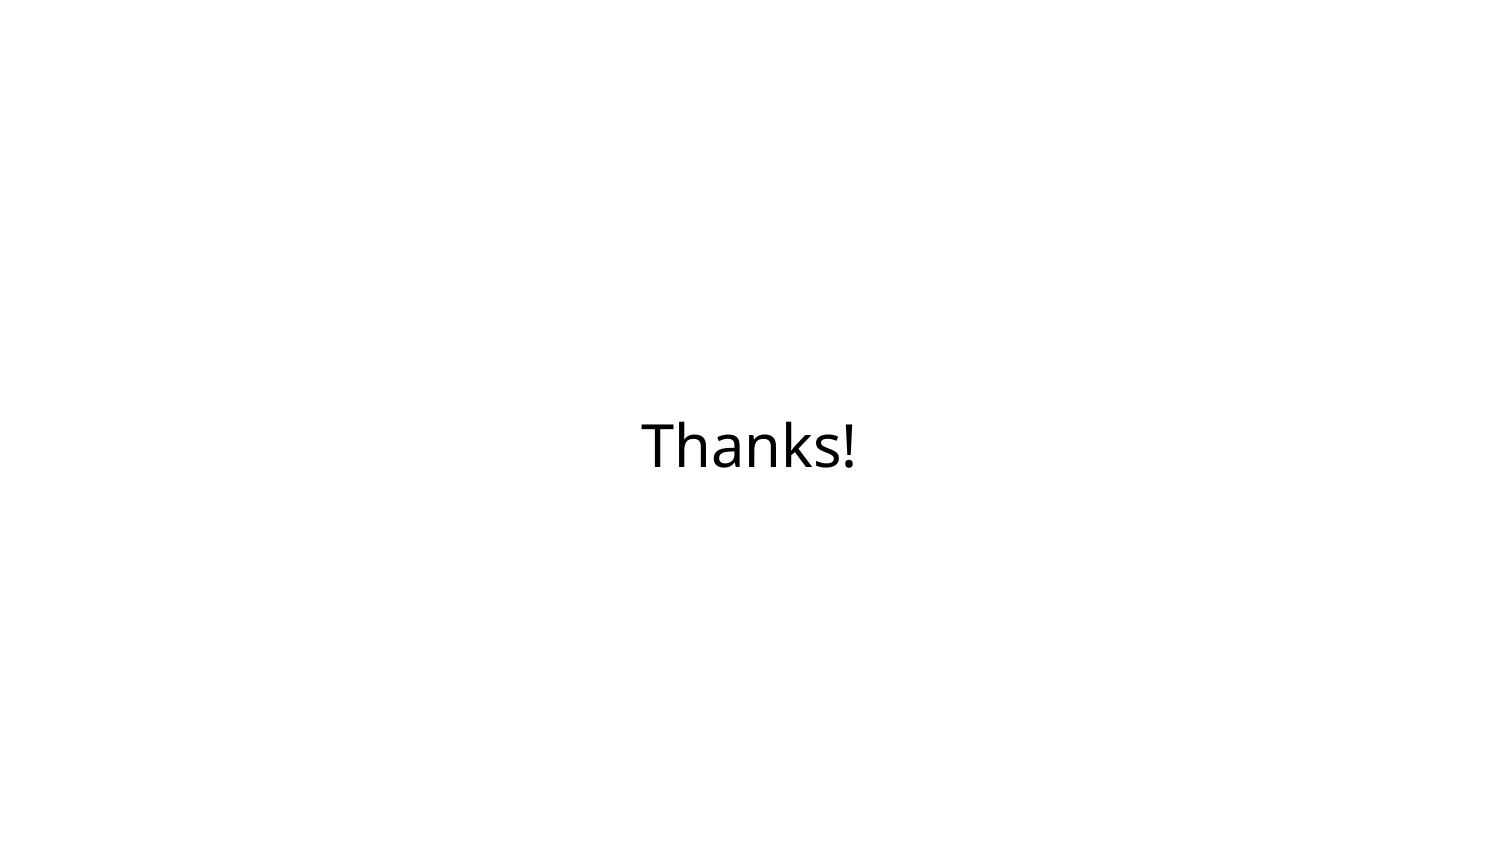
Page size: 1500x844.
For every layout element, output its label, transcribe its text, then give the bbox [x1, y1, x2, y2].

list Thanks! [400, 381, 1100, 462]
